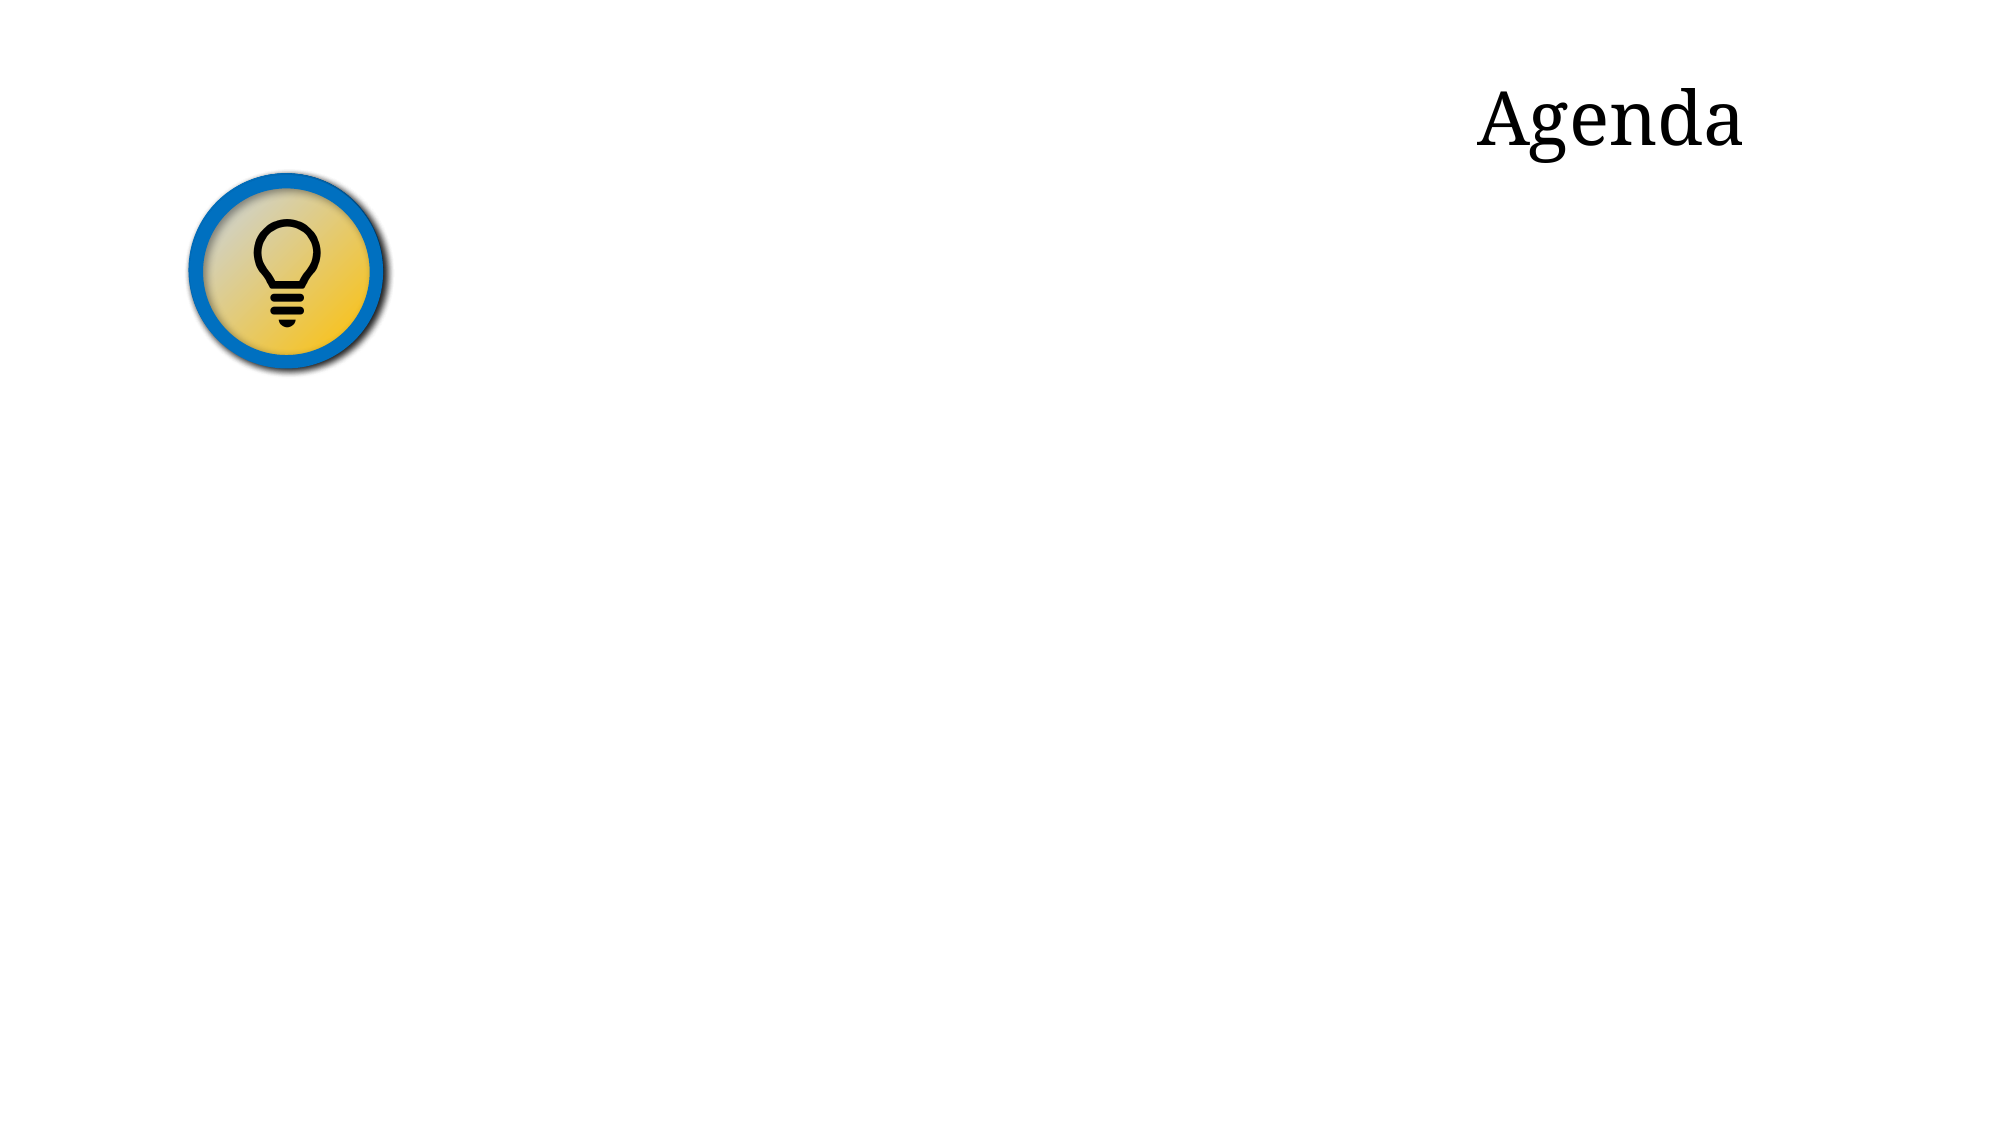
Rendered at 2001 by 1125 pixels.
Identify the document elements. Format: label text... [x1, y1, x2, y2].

text_box Agenda [1223, 63, 2000, 169]
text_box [189, 174, 384, 369]
